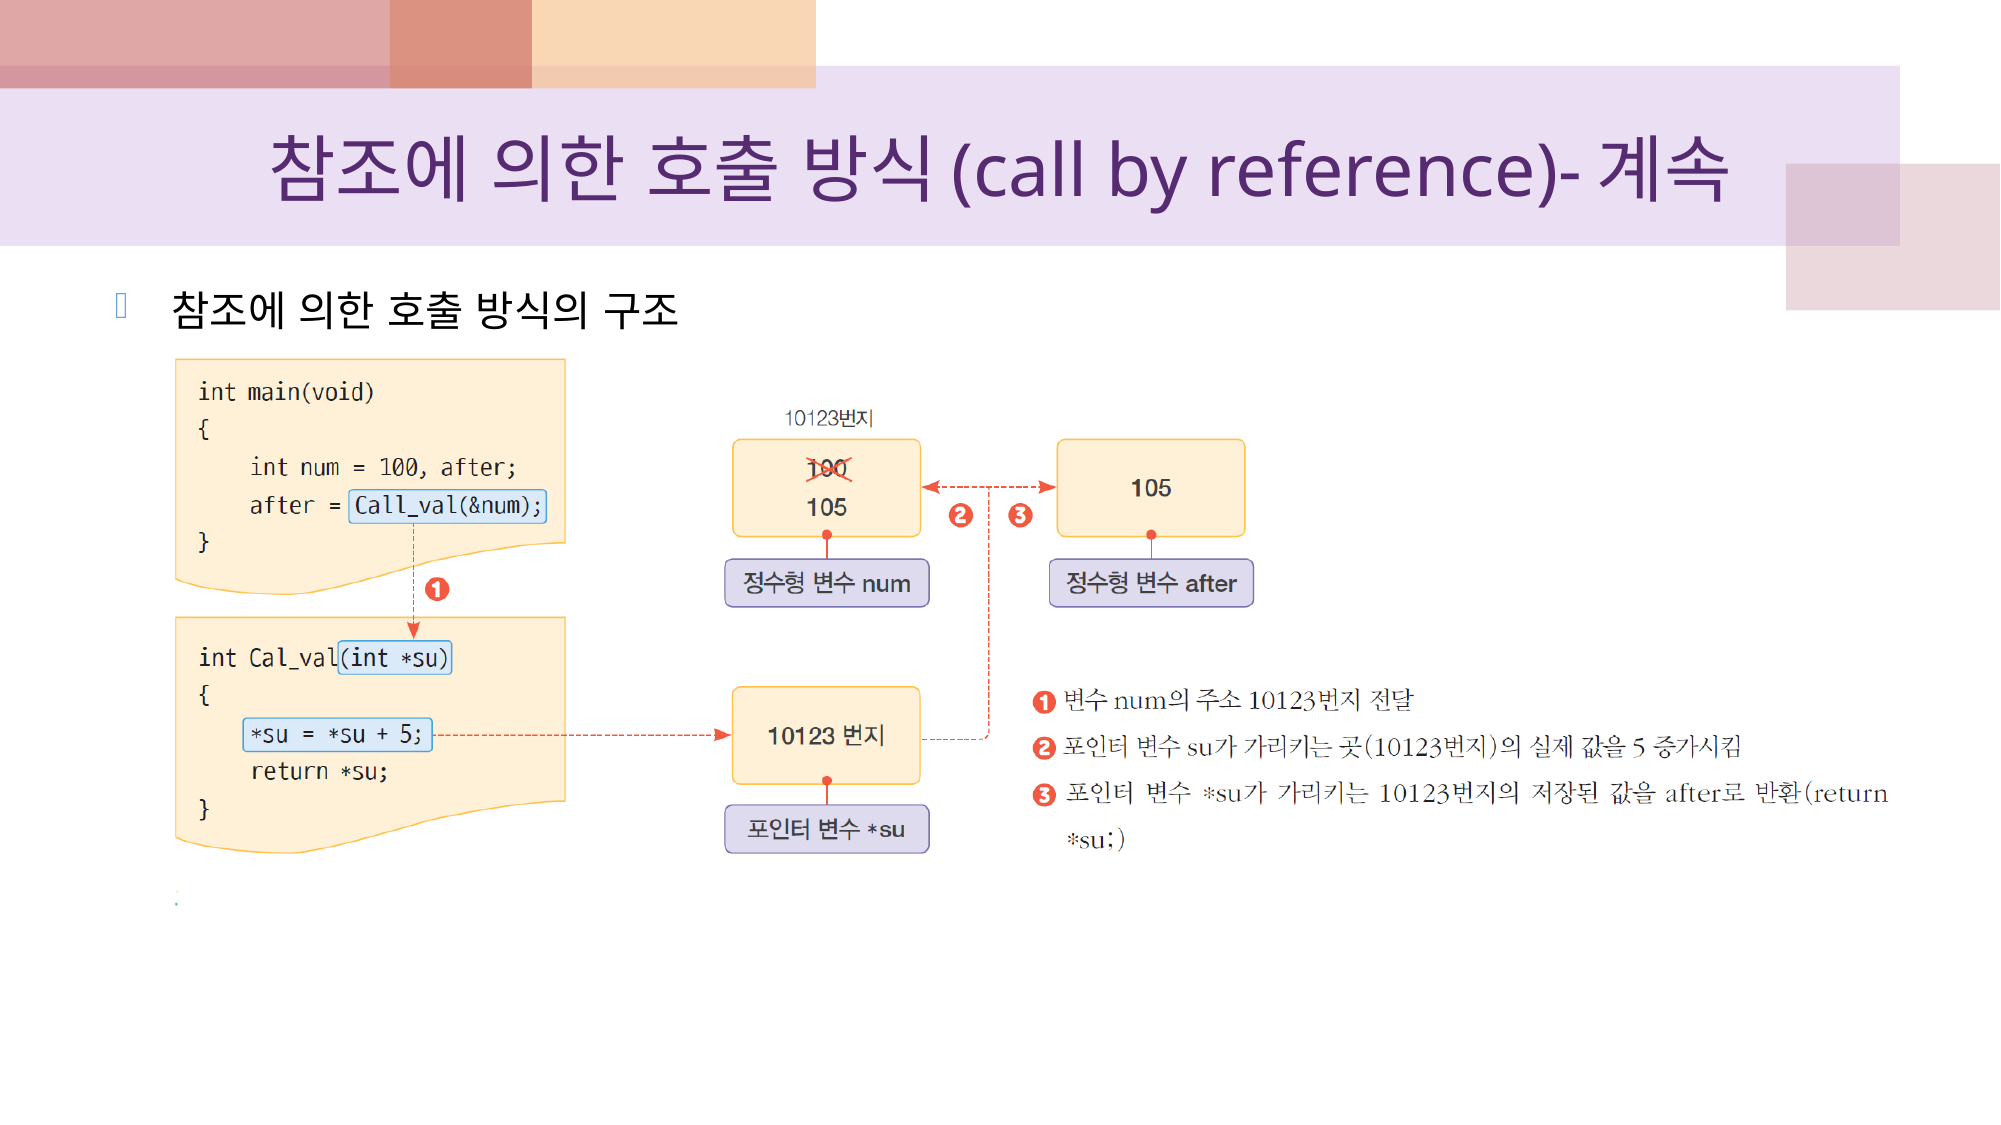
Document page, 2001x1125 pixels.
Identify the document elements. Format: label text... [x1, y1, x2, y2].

title 참조에 의한 호출 방식(call by reference)-계속 [99, 88, 1900, 246]
list 참조에 의한 호출 방식의 구조 [99, 262, 1900, 1005]
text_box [165, 349, 1265, 934]
picture [1017, 678, 1901, 857]
